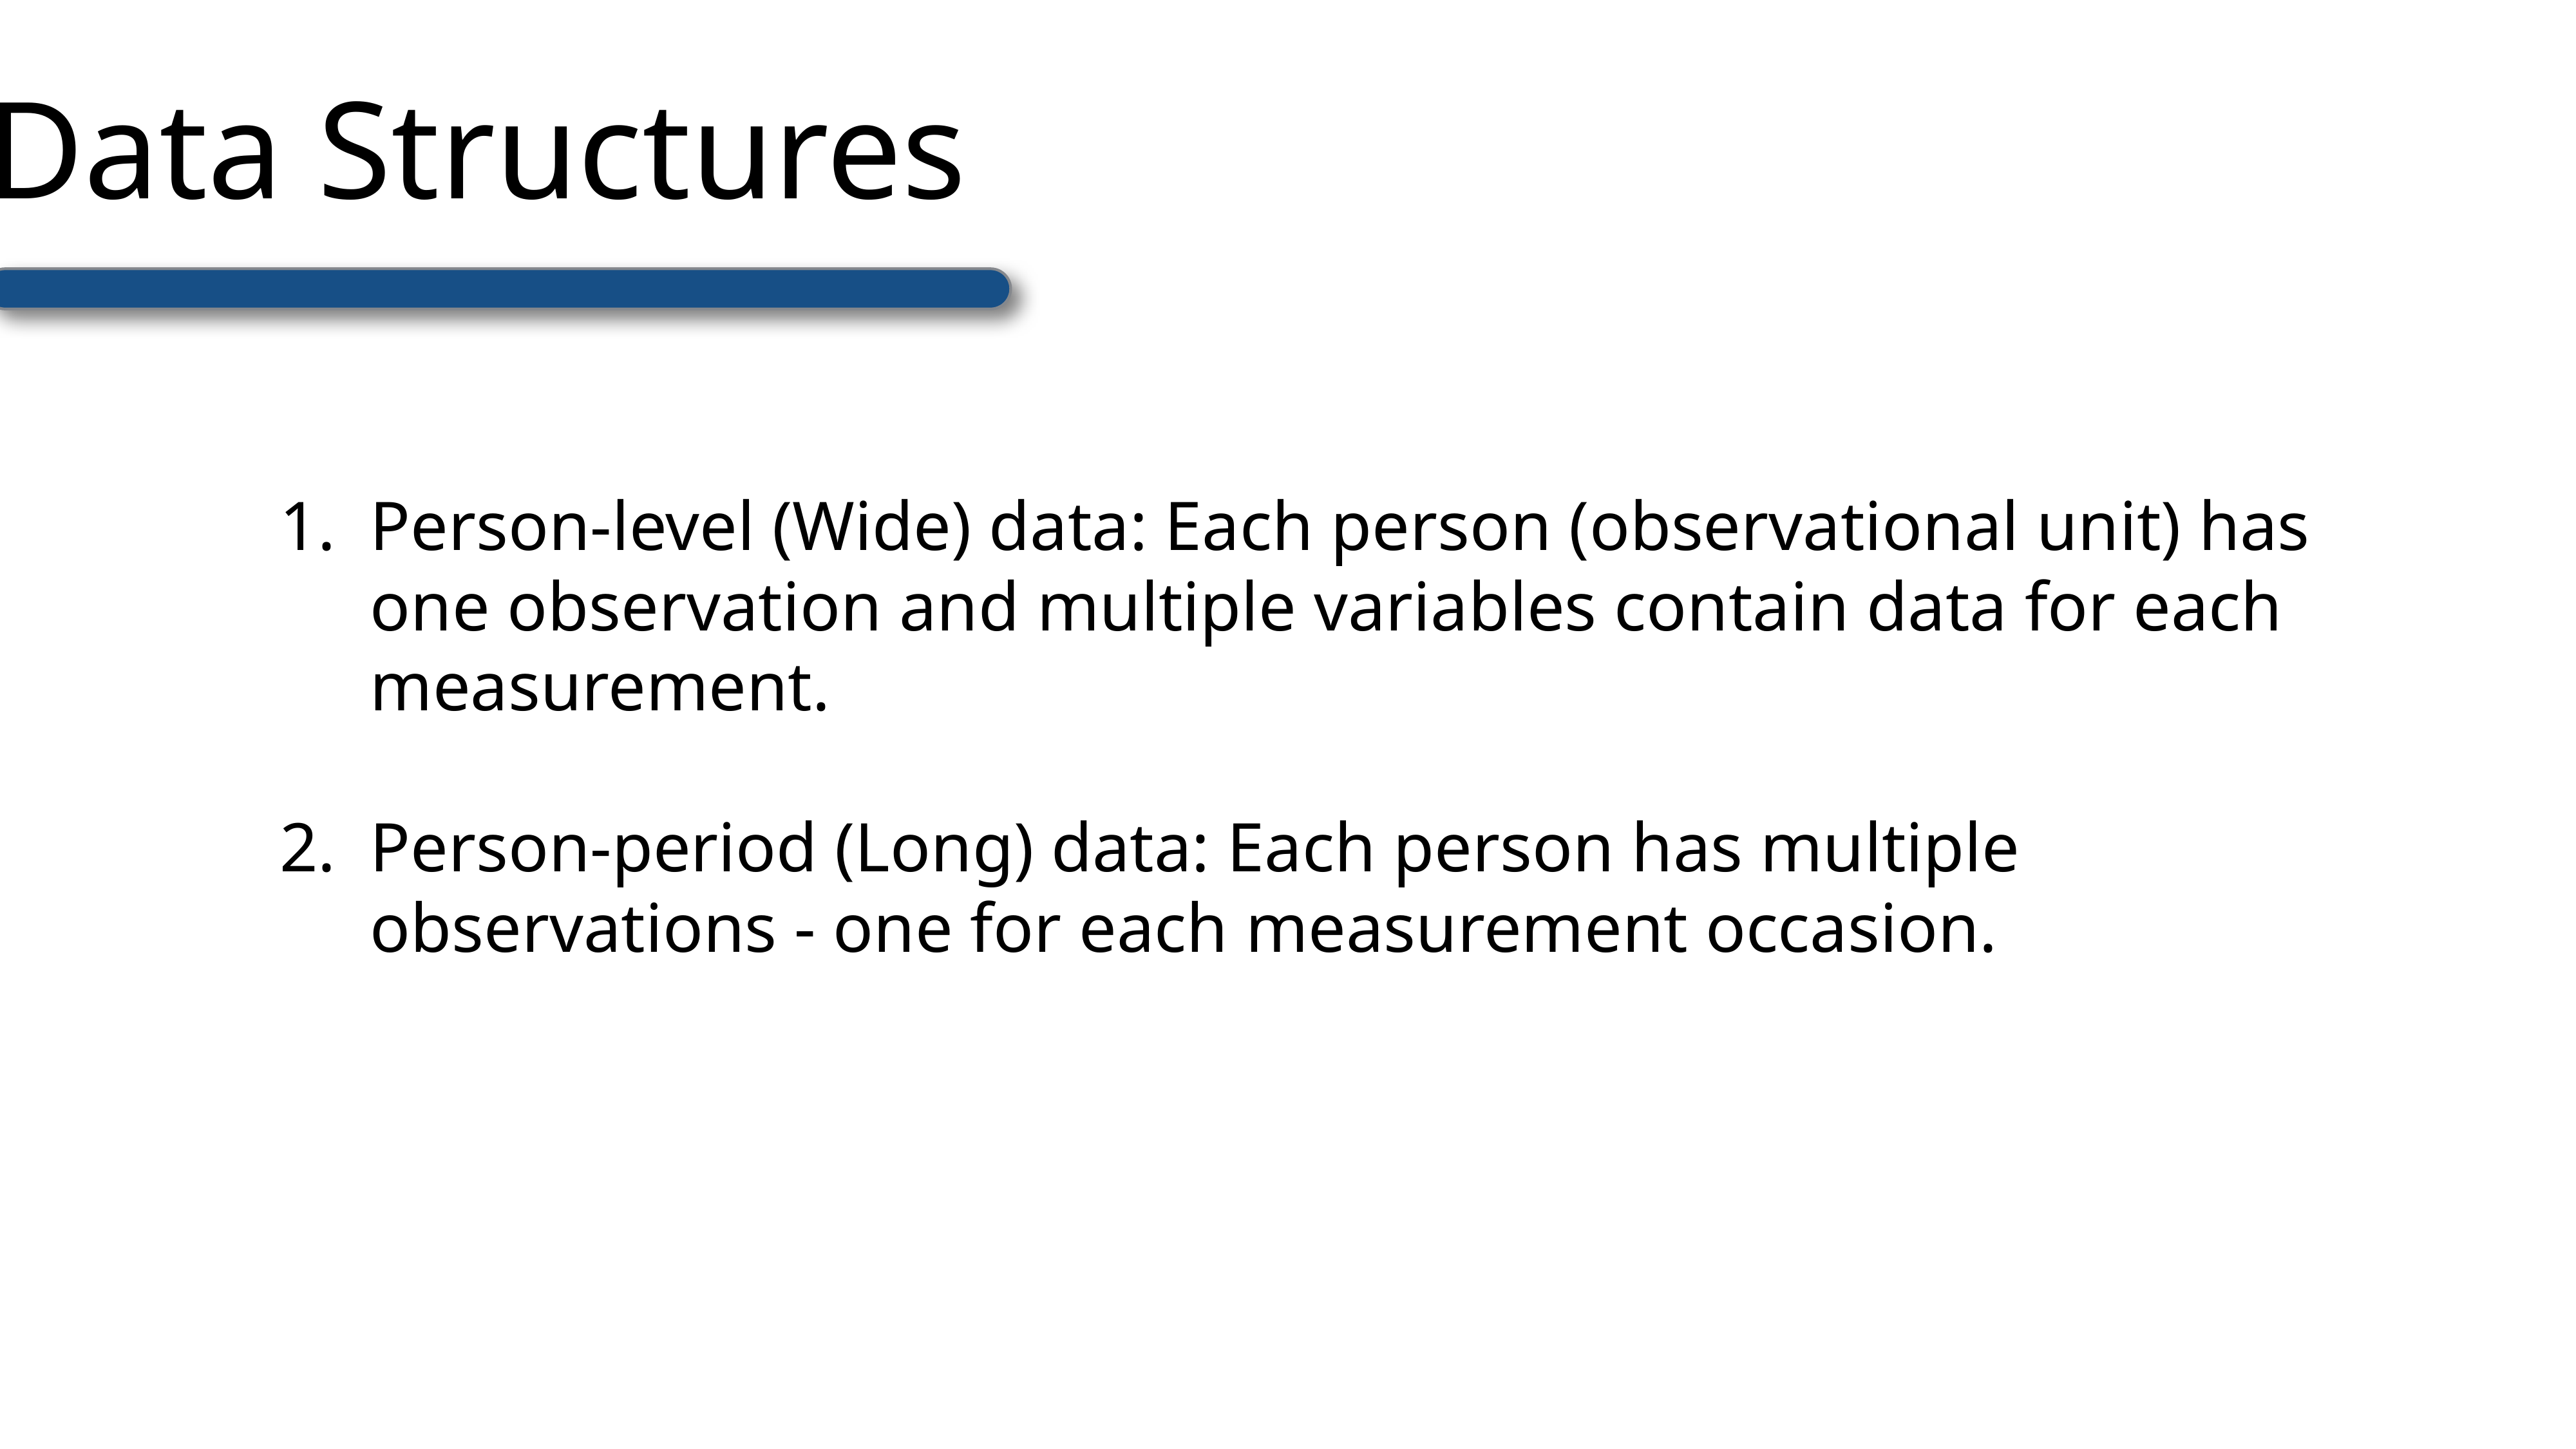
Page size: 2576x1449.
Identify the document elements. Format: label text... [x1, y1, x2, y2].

text_box Person-level (Wide) data: Each person (observational unit) has one observation and multiple variables contain data for each measurement. Person-period (Long) data: Each person has multiple observations - one for each measurement occasion. [274, 477, 2427, 971]
text_box Data Structures [0, 59, 972, 231]
text_box [0, 269, 1011, 309]
